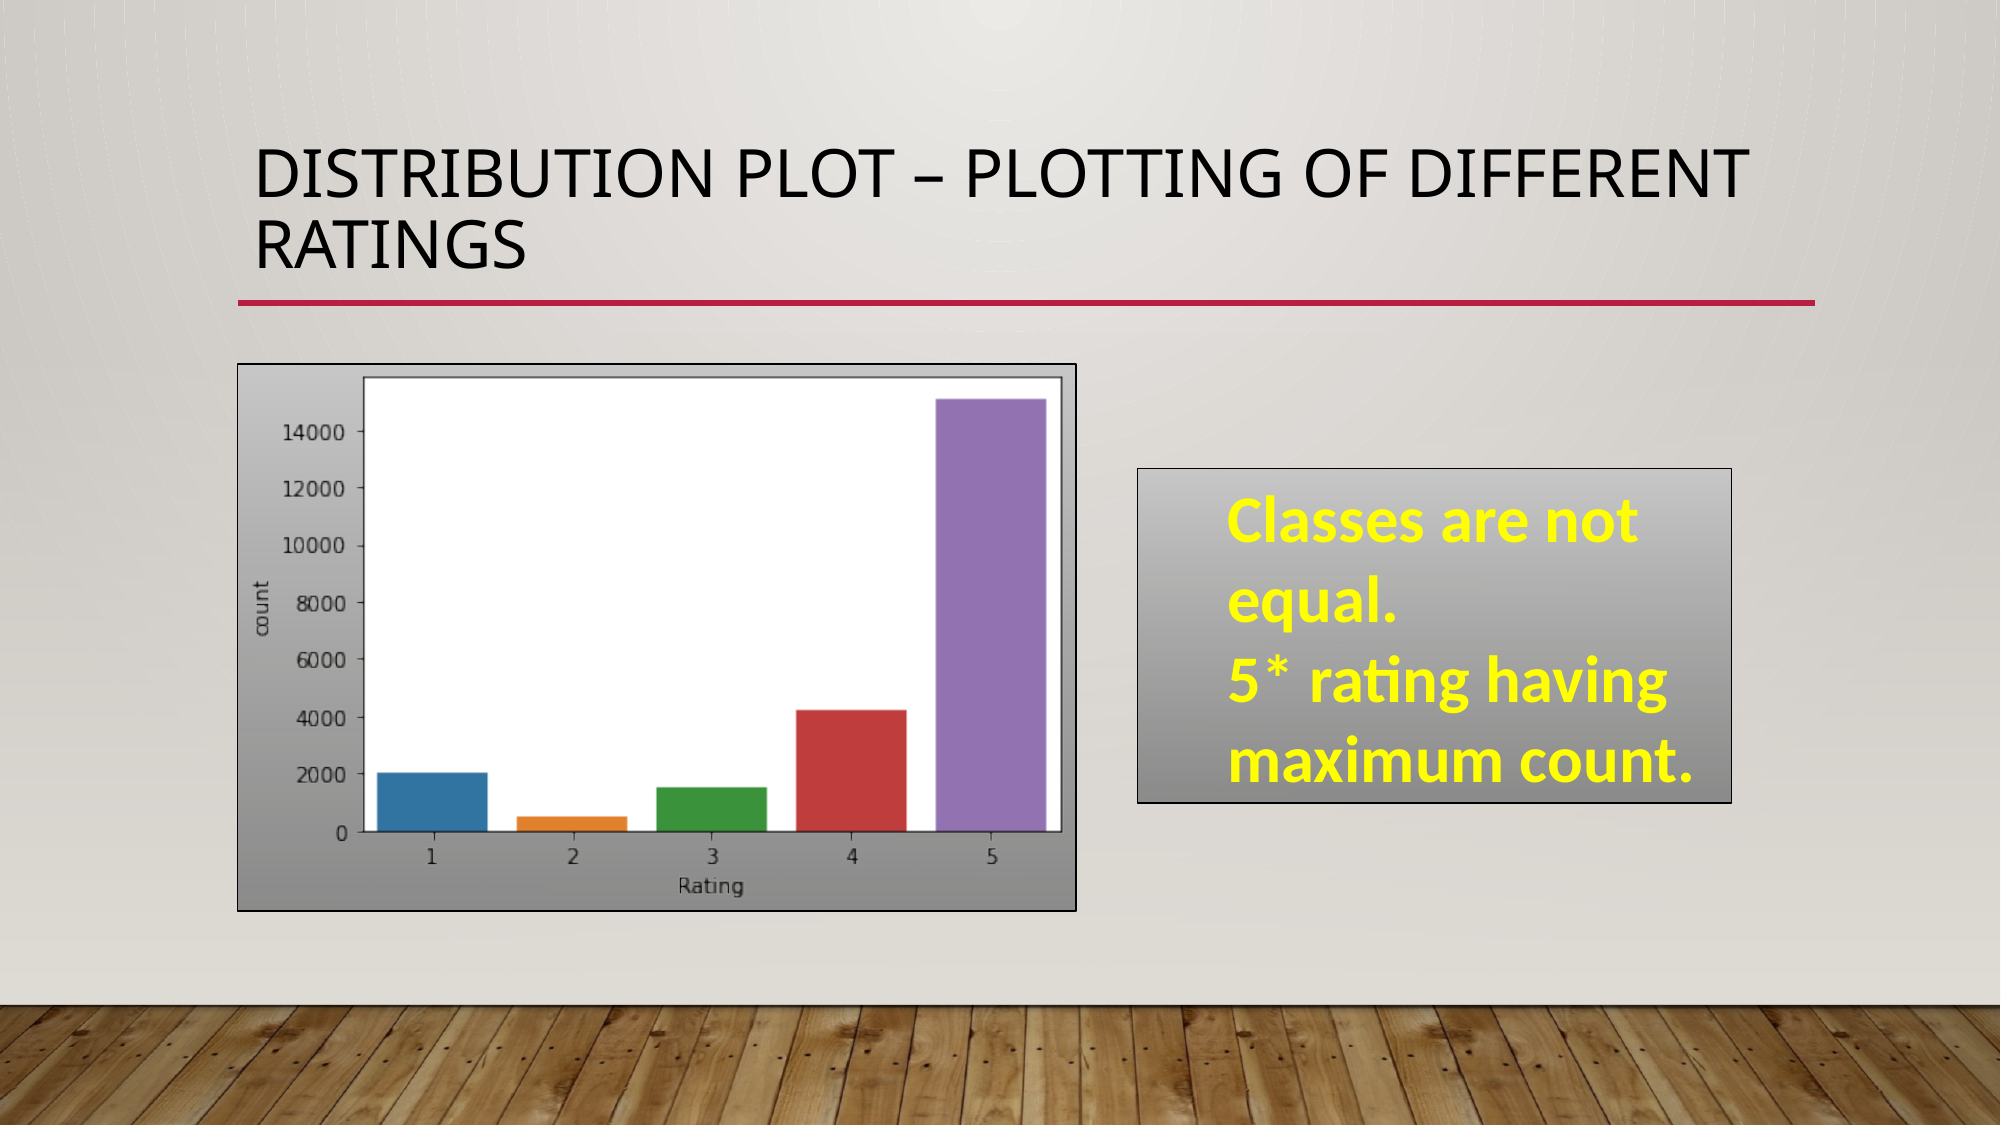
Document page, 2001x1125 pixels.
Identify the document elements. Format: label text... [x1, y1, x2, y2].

picture [0, 1005, 2000, 1125]
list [237, 364, 1076, 911]
text_box Classes are not equal. 5* rating having maximum count. [1137, 468, 1732, 804]
title Distribution plot – plotting of different ratings [238, 131, 1814, 305]
